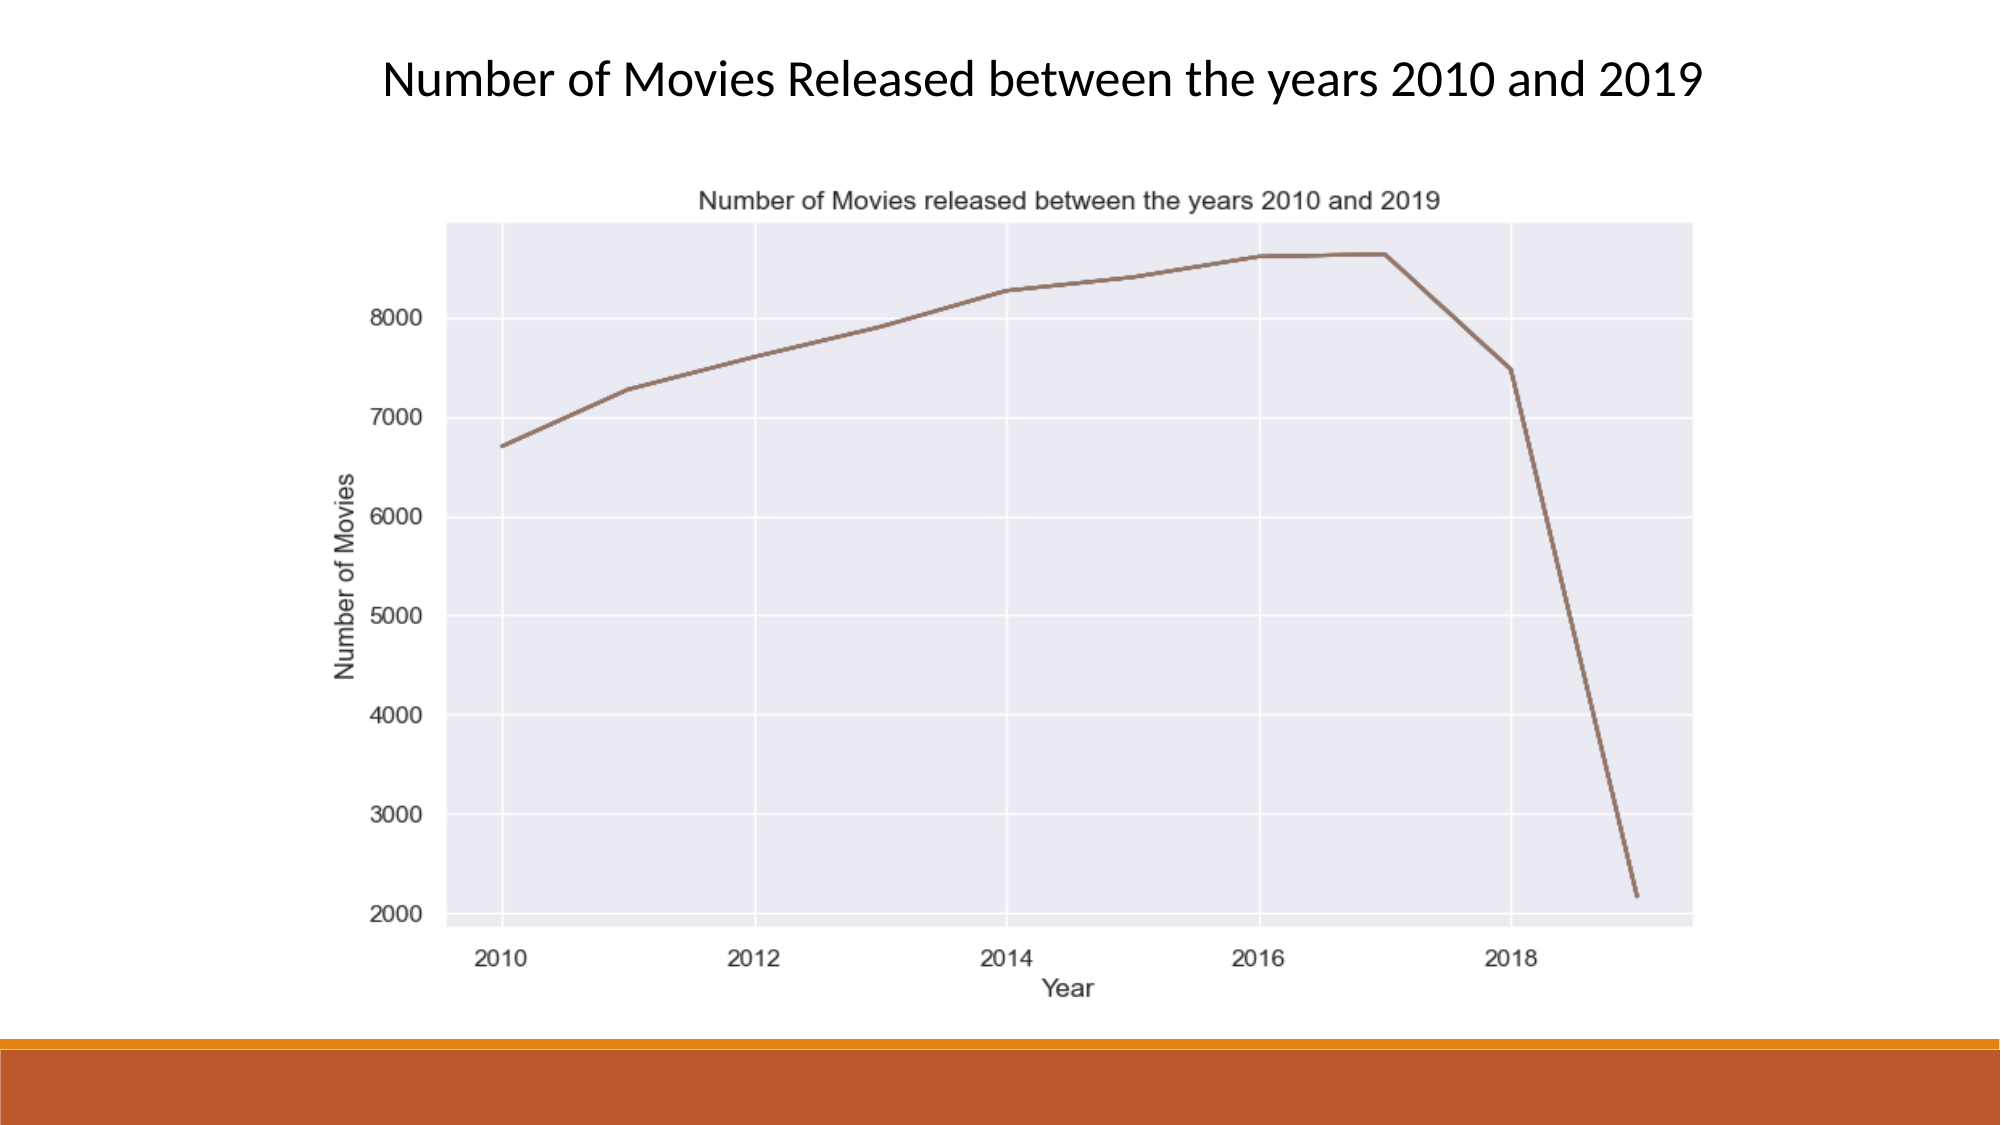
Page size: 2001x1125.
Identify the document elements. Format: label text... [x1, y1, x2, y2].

text_box Number of Movies Released between the years 2010 and 2019 [104, 37, 1983, 115]
picture [320, 175, 1709, 1018]
